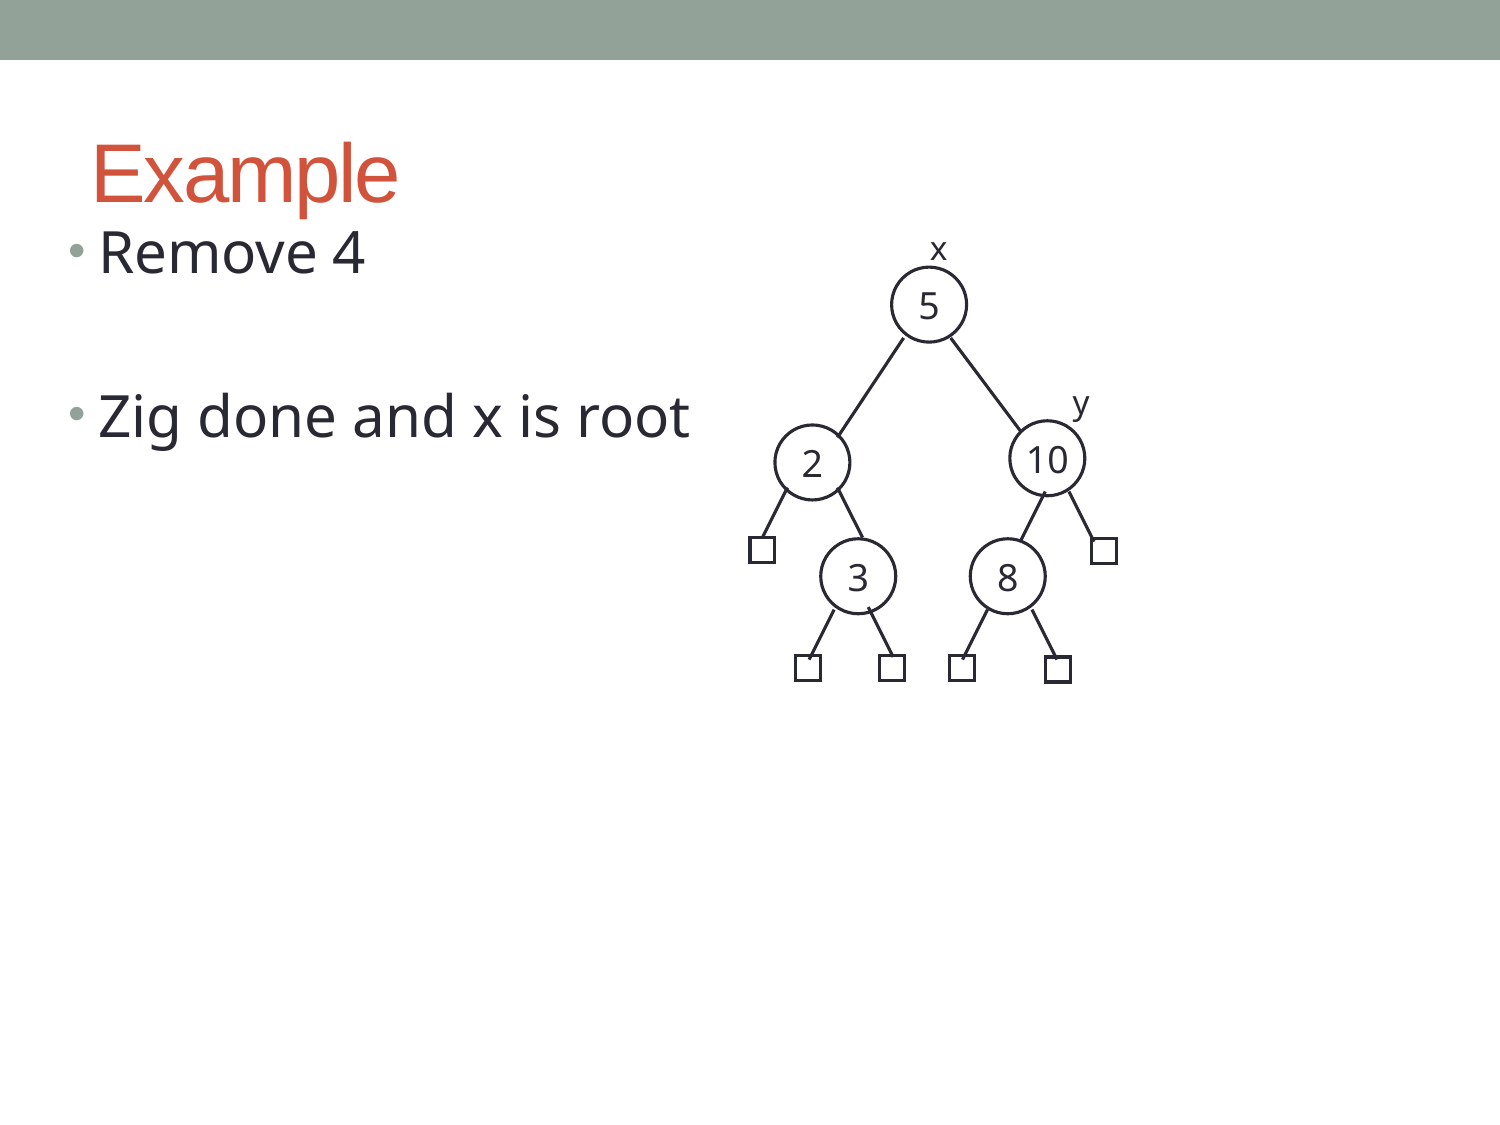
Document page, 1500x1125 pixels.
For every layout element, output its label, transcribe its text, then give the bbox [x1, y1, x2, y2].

text_box 5 [891, 269, 967, 343]
text_box [795, 655, 821, 681]
text_box 2 [774, 424, 850, 500]
text_box 8 [970, 538, 1046, 614]
text_box 10 [1009, 420, 1085, 496]
text_box y [1057, 373, 1105, 429]
text_box 3 [820, 538, 896, 614]
text_box [750, 537, 775, 563]
title Example [75, 87, 1425, 250]
text_box [879, 655, 905, 681]
text_box [1091, 538, 1117, 564]
text_box [1045, 657, 1071, 682]
text_box x [915, 219, 963, 275]
list Remove 4 Zig done and x is root [53, 208, 737, 1071]
text_box [949, 655, 975, 681]
